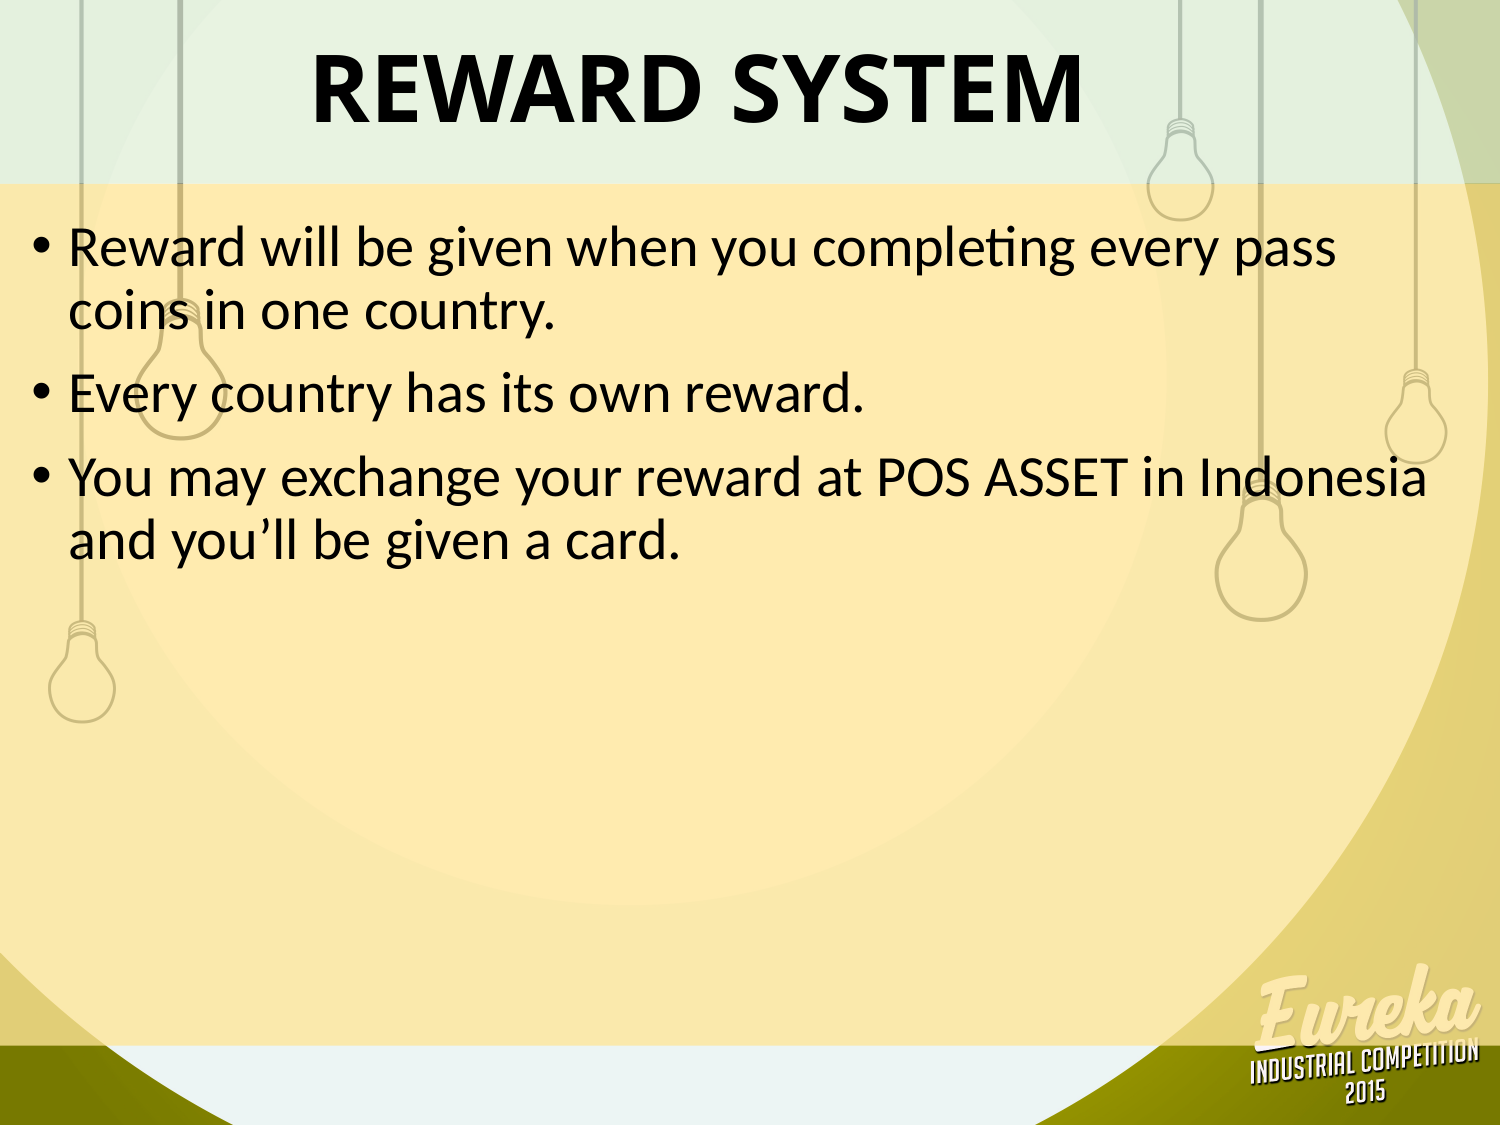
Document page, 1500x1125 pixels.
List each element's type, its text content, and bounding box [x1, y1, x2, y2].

title REWARD SYSTEM [0, 0, 1397, 184]
text_box [0, 0, 1500, 185]
list Reward will be given when you completing every pass coins in one country. Every country has its own reward. You may exchange your reward at POS ASSET in Indonesia and you’ll be given a card. [16, 208, 1475, 1017]
text_box [0, 185, 1500, 1047]
picture [0, 1047, 1500, 1125]
